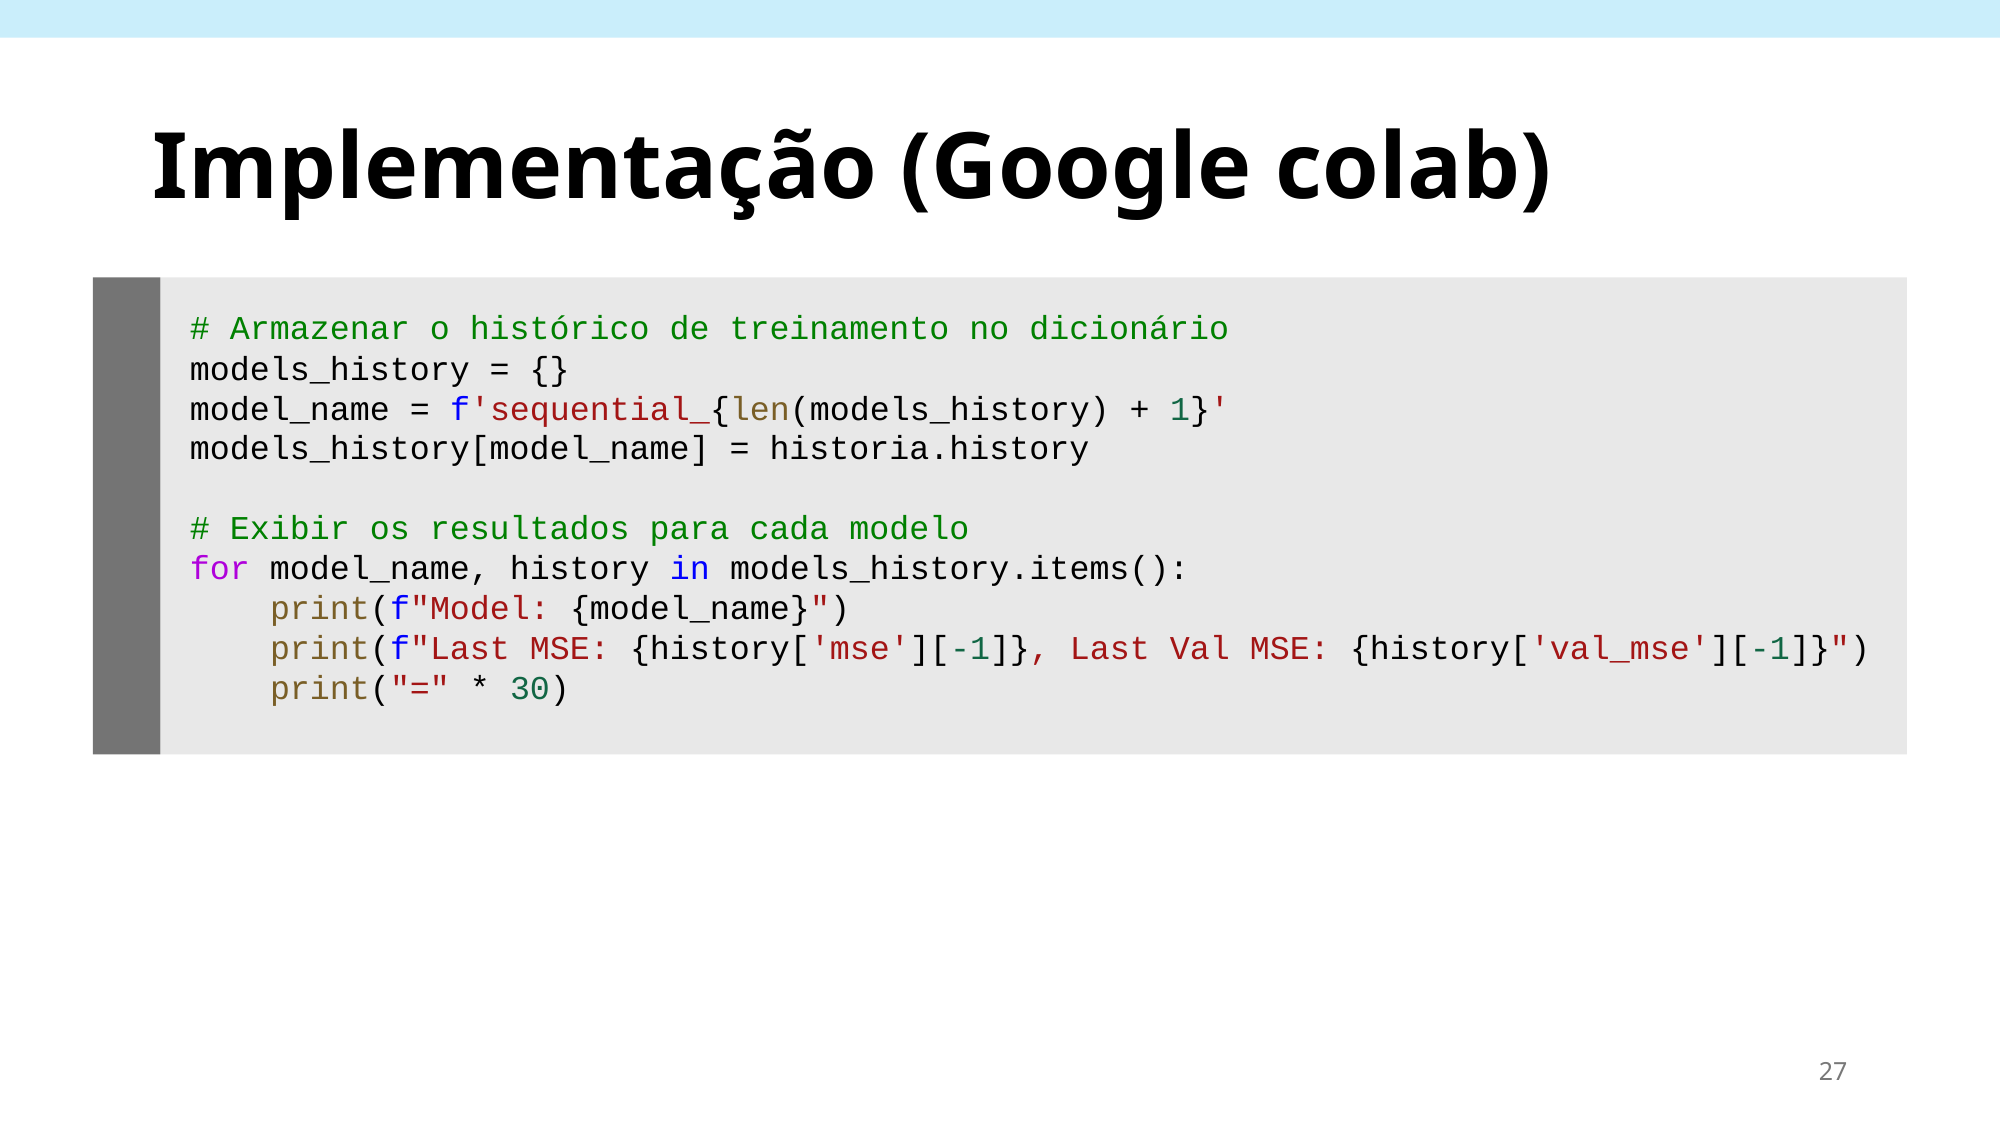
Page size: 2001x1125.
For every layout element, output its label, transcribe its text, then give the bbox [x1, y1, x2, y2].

title Implementação (Google colab) [137, 59, 1863, 276]
slide_number 27 [1412, 1042, 1863, 1103]
text_box [0, 0, 2000, 39]
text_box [92, 276, 1908, 755]
